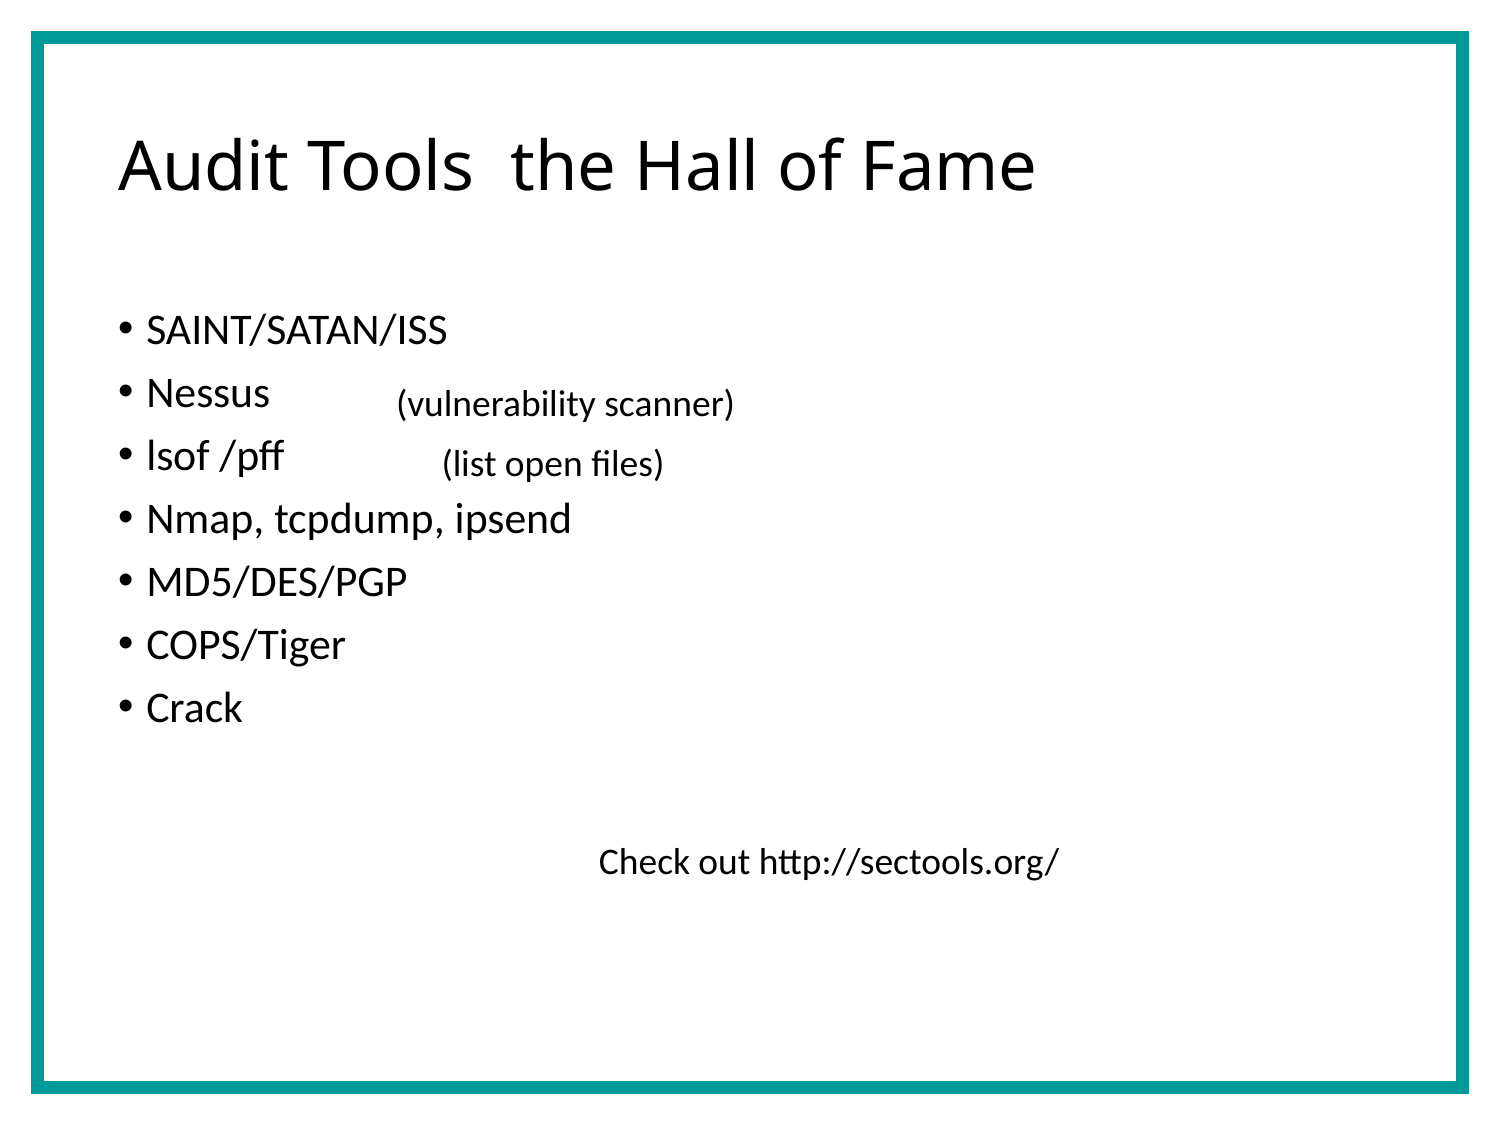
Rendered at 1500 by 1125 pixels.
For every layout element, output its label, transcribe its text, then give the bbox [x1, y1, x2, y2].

text_box (vulnerability scanner) [340, 371, 791, 432]
title Audit Tools ­ the Hall of Fame [103, 59, 1397, 278]
list SAINT/SATAN/ISS Nessus lsof /pff Nmap, tcpdump, ipsend MD5/DES/PGP COPS/Tiger Crack [103, 299, 1397, 1014]
text_box (list open files) [328, 431, 779, 491]
text_box Check out http://sectools.org/ [524, 829, 1134, 890]
